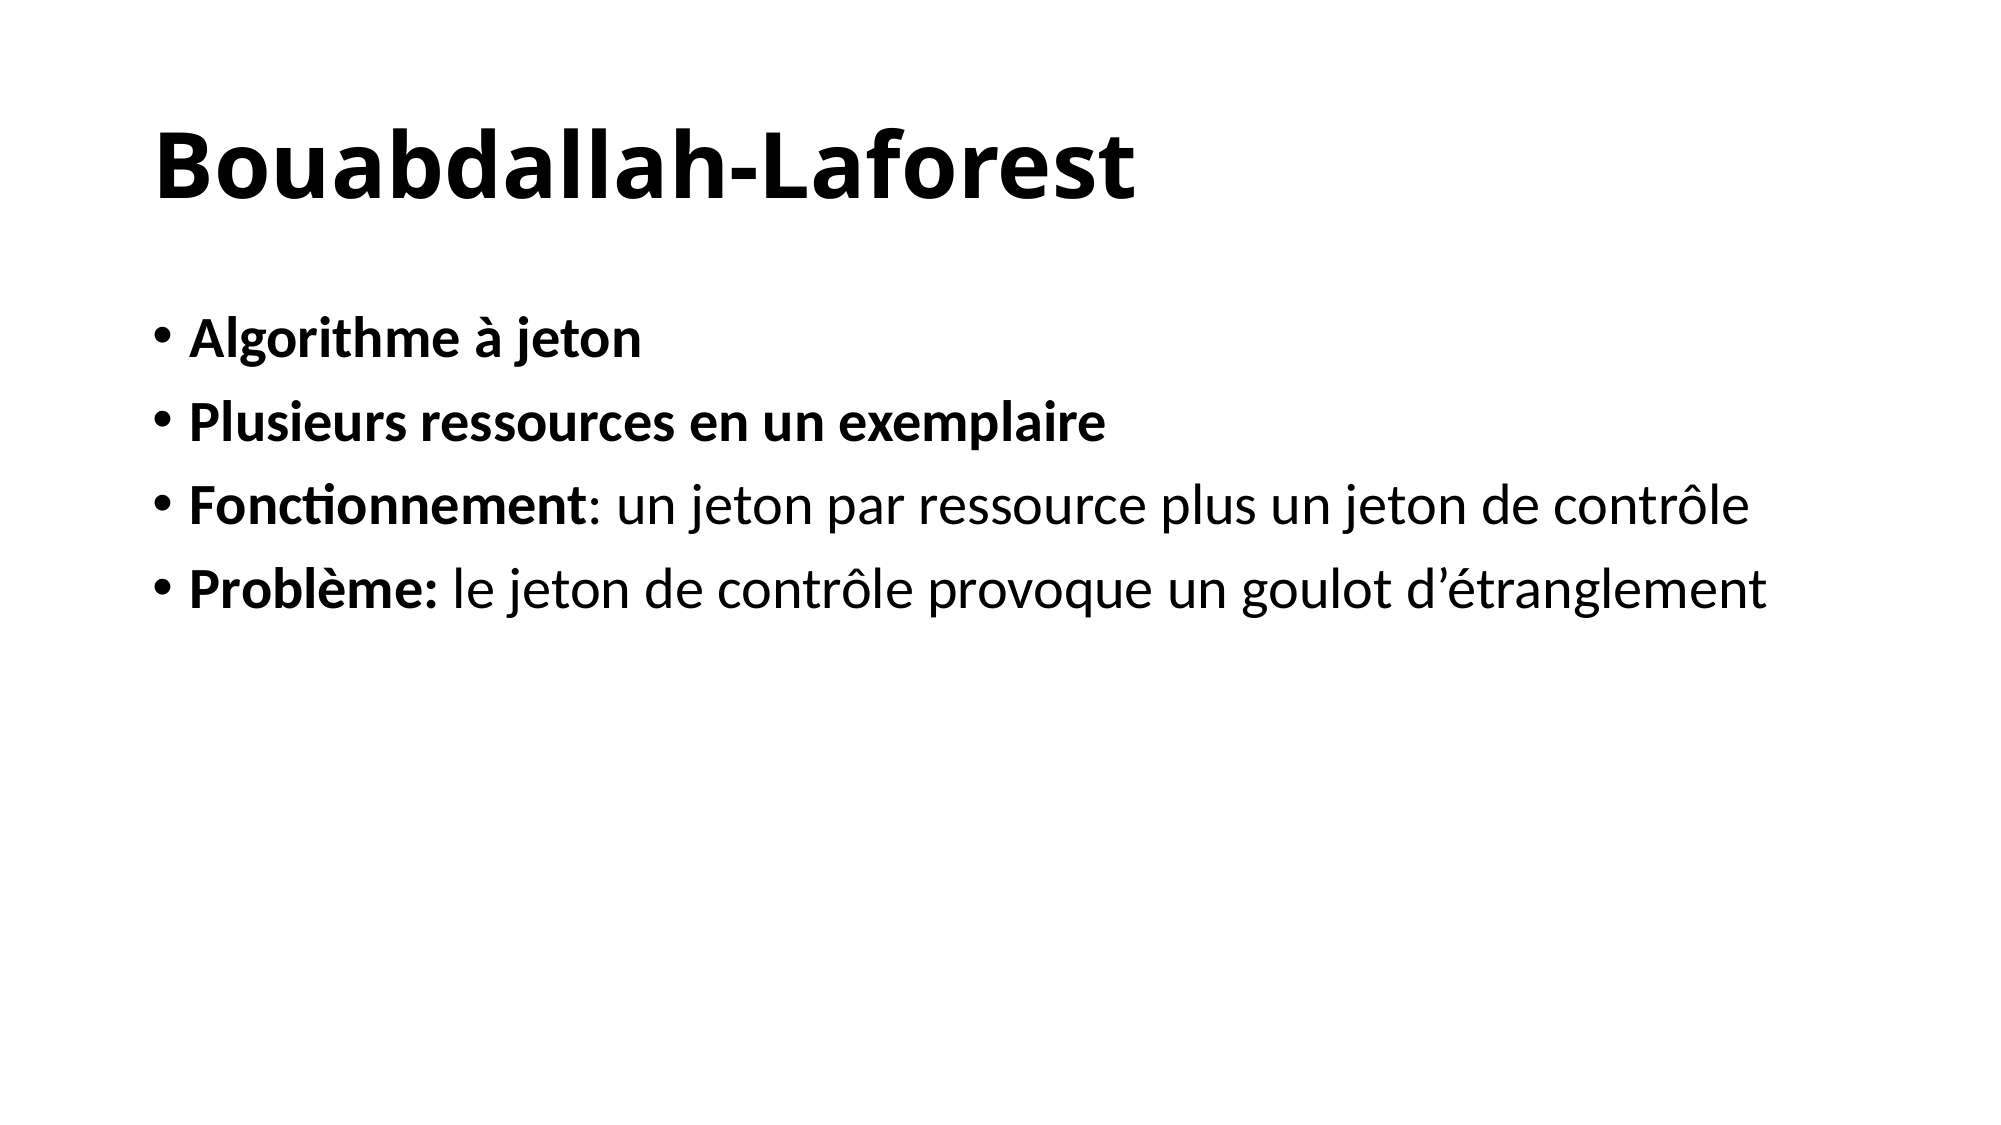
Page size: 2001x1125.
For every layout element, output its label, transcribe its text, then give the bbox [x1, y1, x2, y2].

list Algorithme à jeton Plusieurs ressources en un exemplaire Fonctionnement: un jeton par ressource plus un jeton de contrôle Problème: le jeton de contrôle provoque un goulot d’étranglement [137, 299, 1863, 1014]
title Bouabdallah-Laforest [137, 59, 1863, 278]
